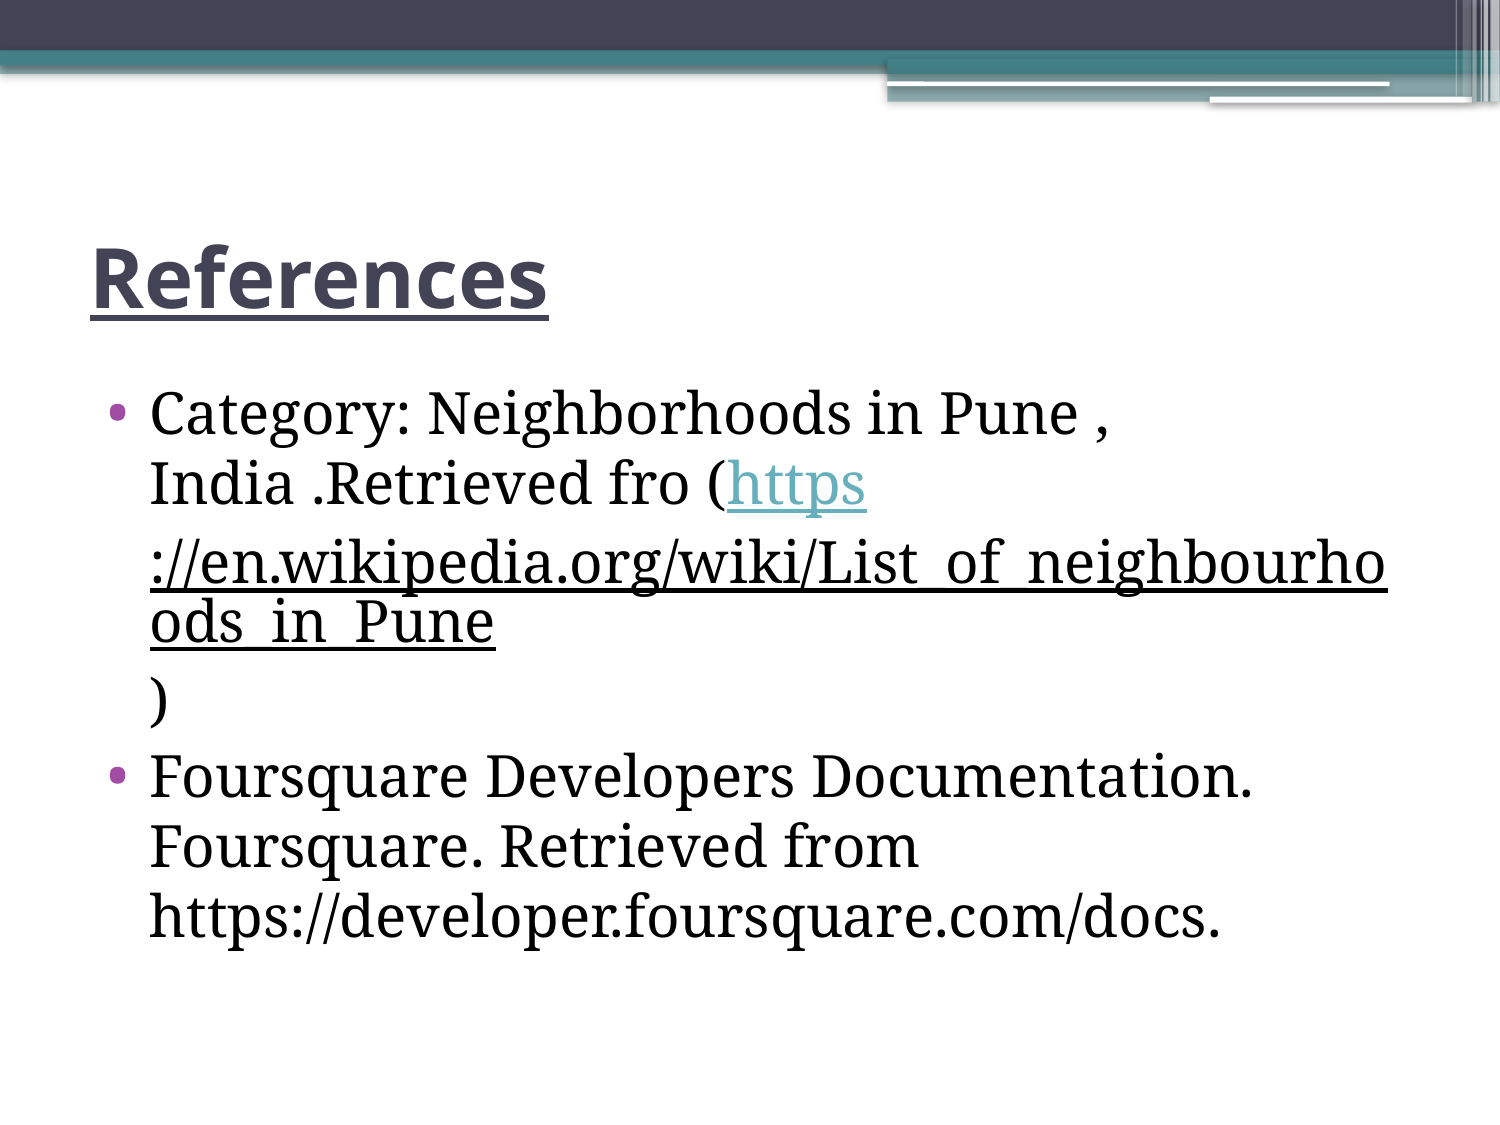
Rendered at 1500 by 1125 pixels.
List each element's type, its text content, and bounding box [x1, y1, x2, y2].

list Category: Neighborhoods in Pune , India .Retrieved fro (https://en.wikipedia.org/wiki/List_of_neighbourhoods_in_Pune) Foursquare Developers Documentation. Foursquare. Retrieved from https://developer.foursquare.com/docs. [75, 368, 1425, 1079]
title References [75, 187, 1425, 363]
